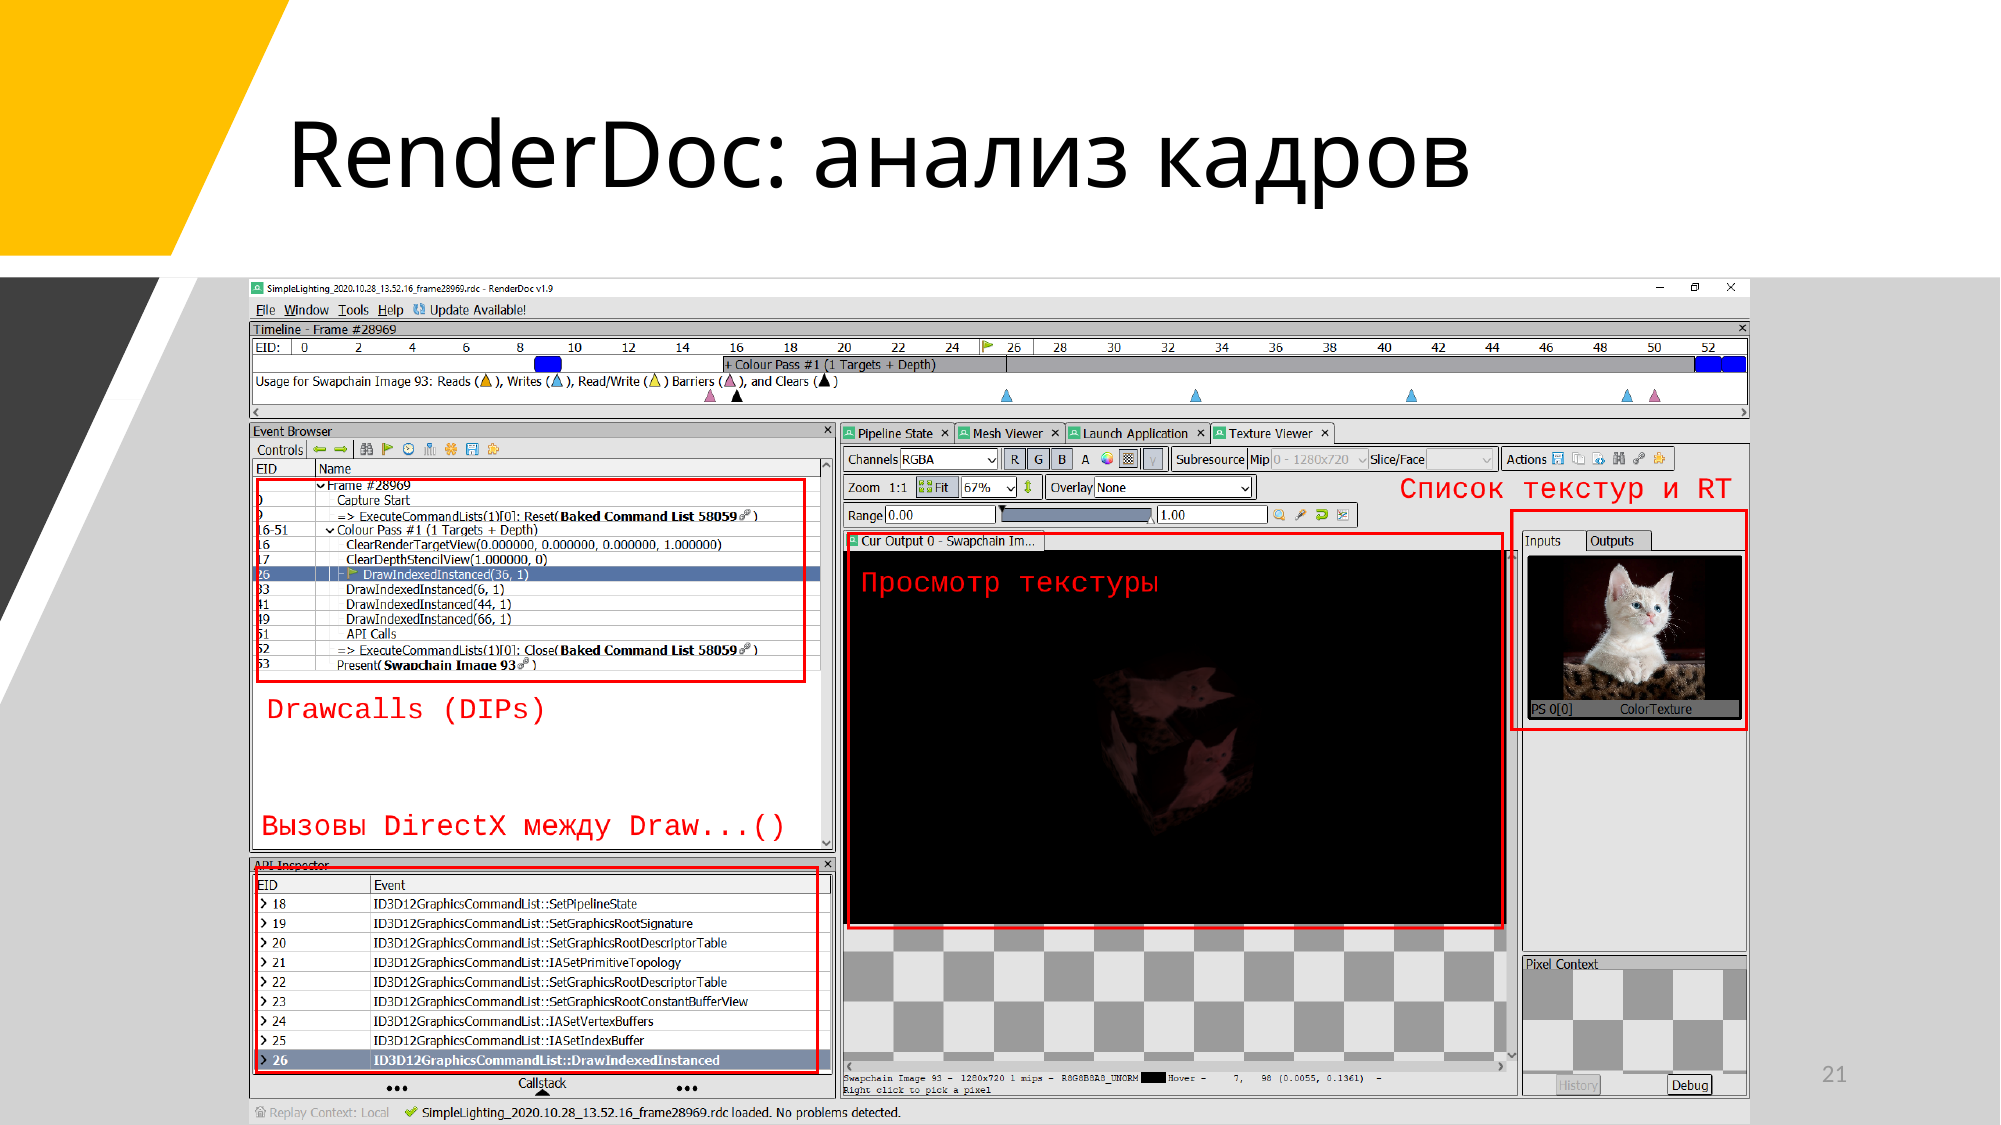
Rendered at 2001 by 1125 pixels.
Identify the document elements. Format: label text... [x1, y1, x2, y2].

title RenderDoc: анализ кадров [271, 60, 1808, 255]
text_box [0, 276, 2000, 1125]
text_box [0, 276, 162, 622]
picture [249, 279, 1750, 1124]
slide_number 21 [1750, 1042, 1863, 1103]
text_box [0, 0, 291, 257]
